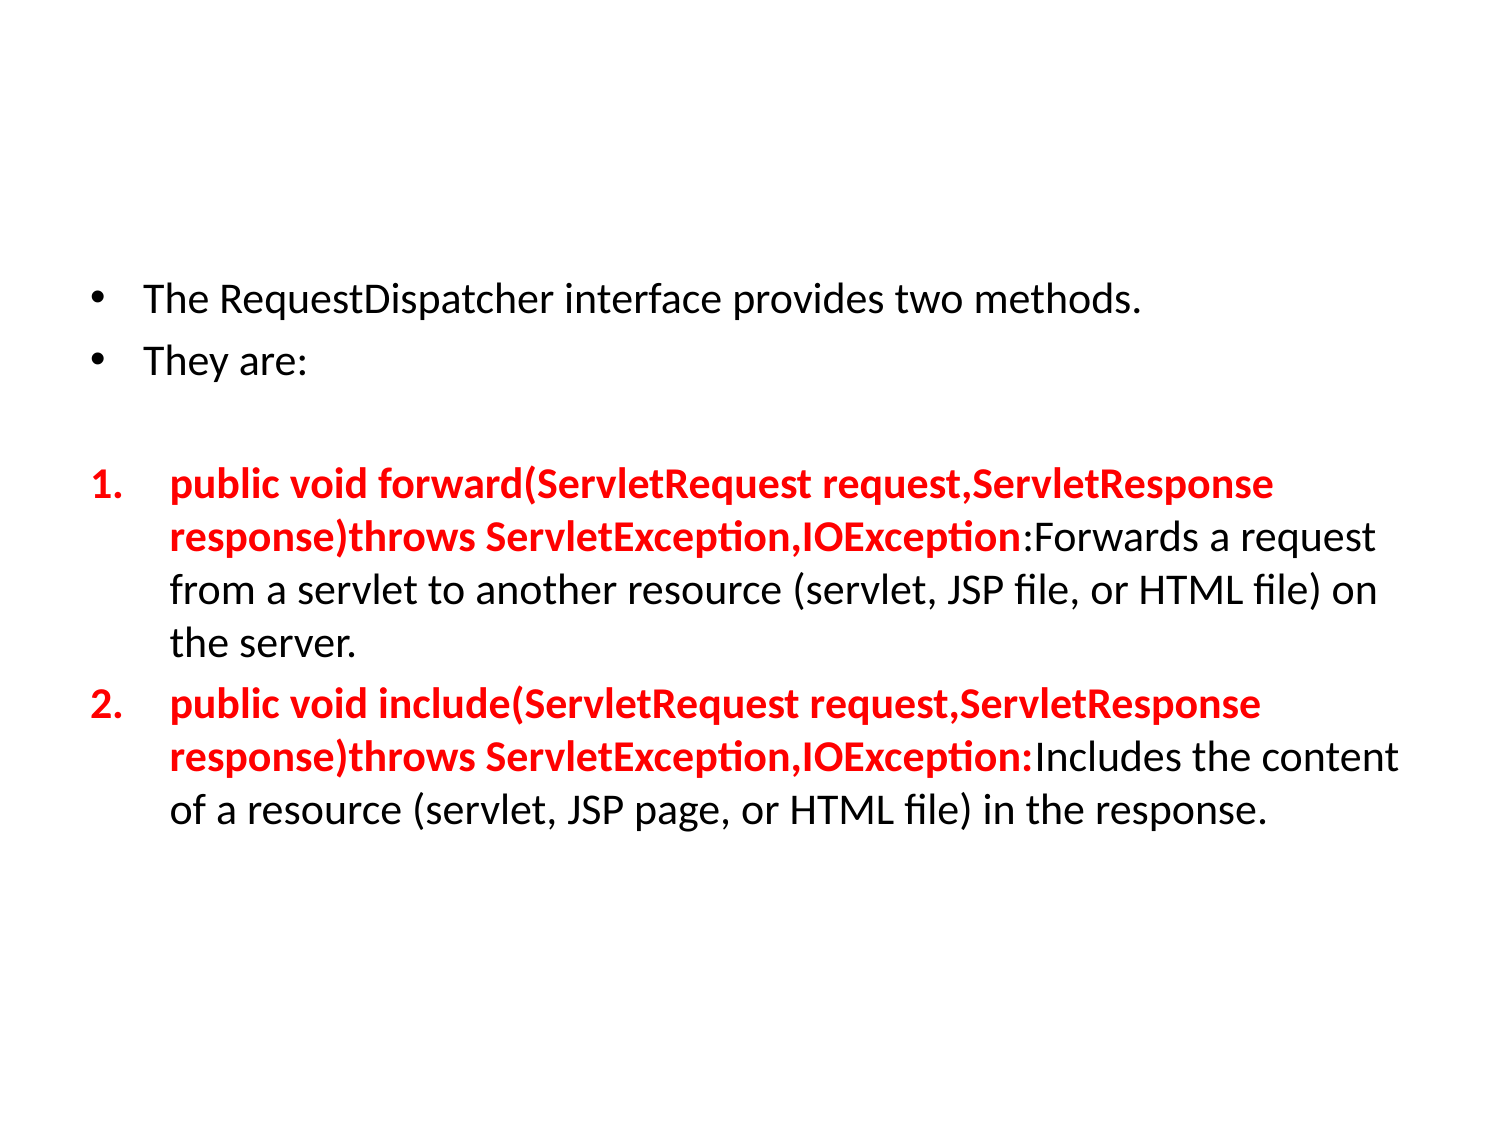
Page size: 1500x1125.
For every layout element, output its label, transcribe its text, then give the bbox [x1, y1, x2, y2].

list The RequestDispatcher interface provides two methods. They are: public void forward(ServletRequest request,ServletResponse response)throws ServletException,IOException:Forwards a request from a servlet to another resource (servlet, JSP file, or HTML file) on the server. public void include(ServletRequest request,ServletResponse response)throws ServletException,IOException:Includes the content of a resource (servlet, JSP page, or HTML file) in the response. [75, 262, 1425, 1005]
